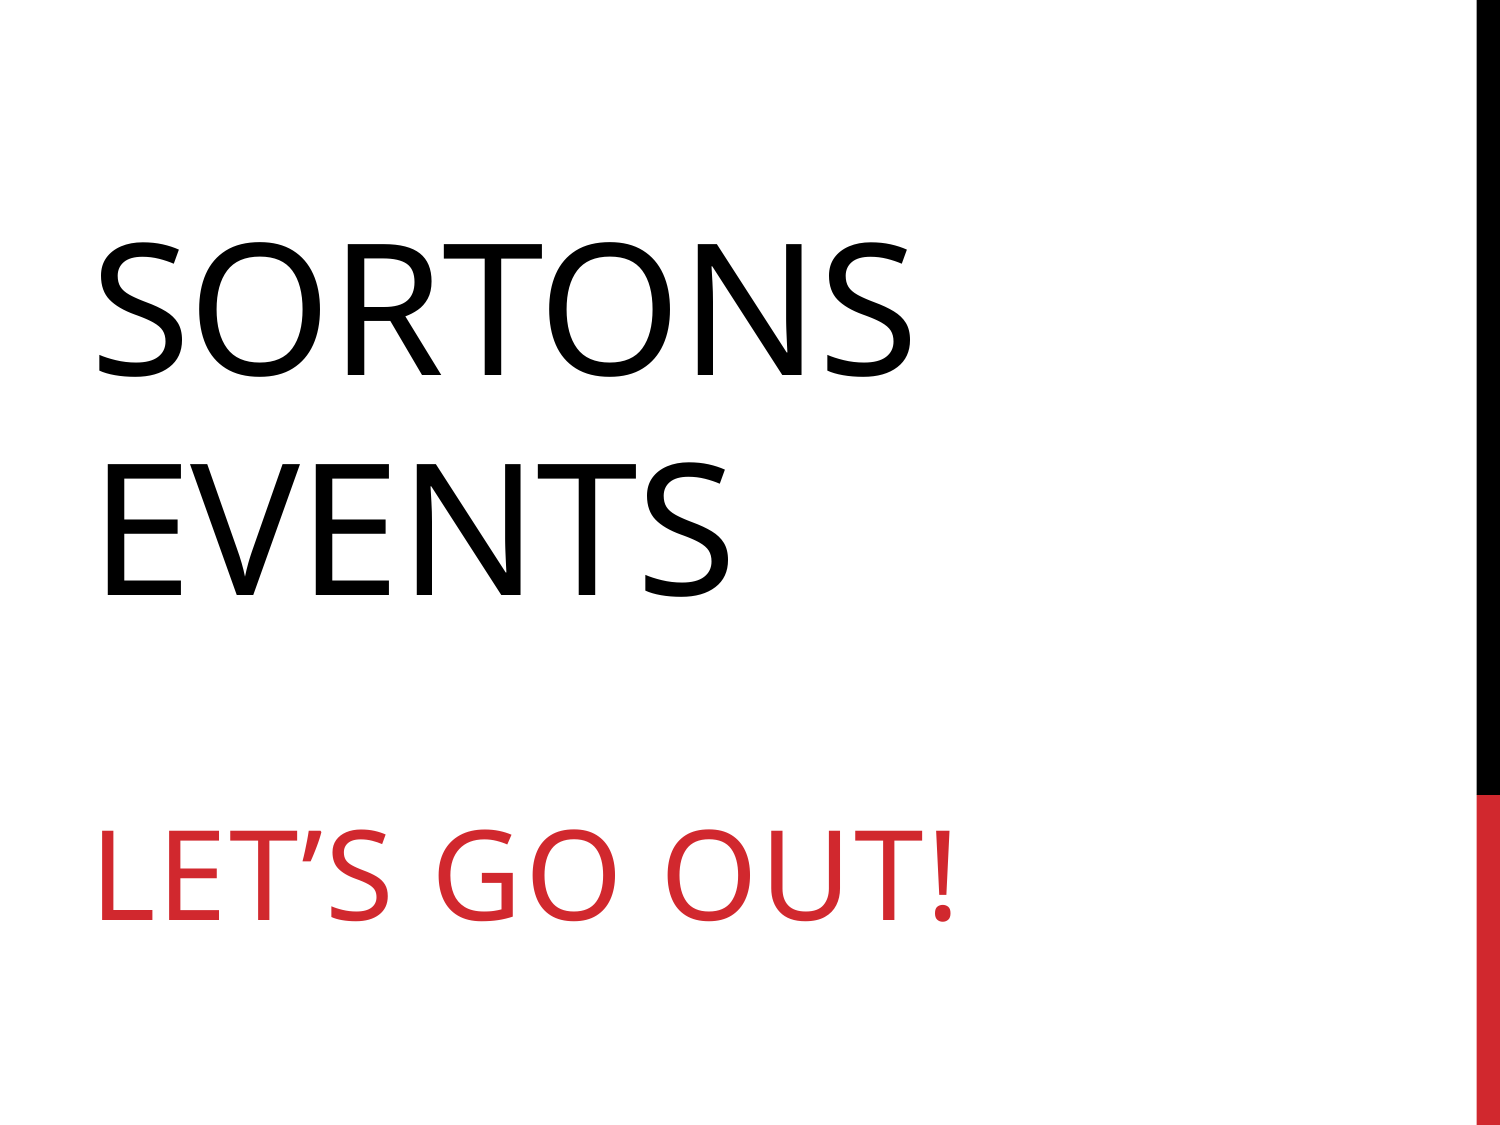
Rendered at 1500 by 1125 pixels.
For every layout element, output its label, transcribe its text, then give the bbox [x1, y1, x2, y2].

subtitle Let’S GO OUT! [75, 787, 1200, 938]
title SORTONS EVENTS [75, 37, 1350, 788]
